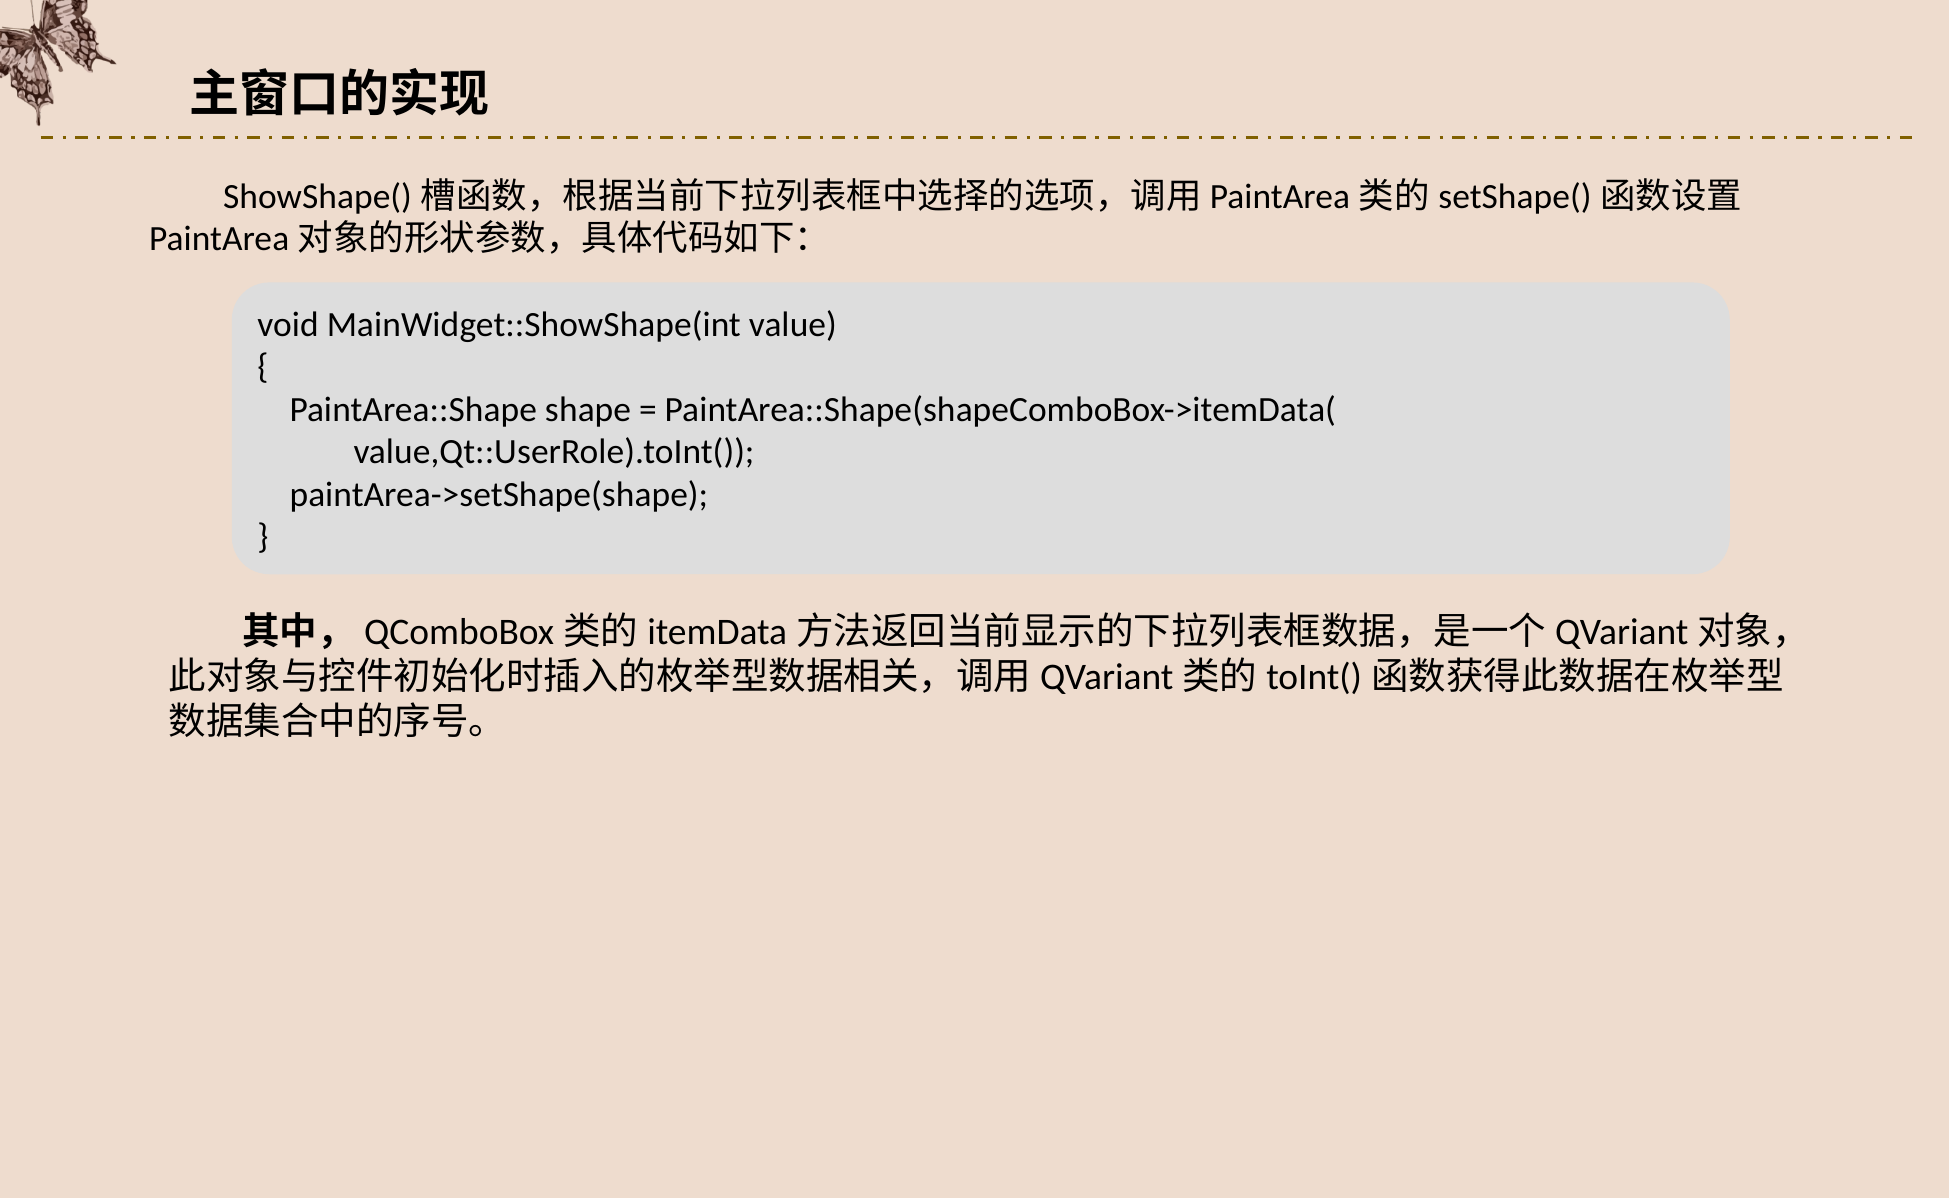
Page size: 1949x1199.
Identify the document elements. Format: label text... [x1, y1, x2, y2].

text_box 其中，QComboBox类的itemData方法返回当前显示的下拉列表框数据，是一个QVariant对象，此对象与控件初始化时插入的枚举型数据相关，调用QVariant类的toInt()函数获得此数据在枚举型数据集合中的序号。 [153, 599, 1802, 750]
text_box ShowShape()槽函数，根据当前下拉列表框中选择的选项，调用PaintArea类的setShape()函数设置PaintArea对象的形状参数，具体代码如下： [134, 165, 1847, 266]
text_box void MainWidget::ShowShape(int value) { PaintArea::Shape shape = PaintArea::Shape(shapeComboBox->itemData( value,Qt::UserRole).toInt()); paintArea->setShape(shape); } [231, 282, 1730, 575]
picture [0, 0, 142, 138]
text_box 主窗口的实现 [174, 53, 505, 129]
